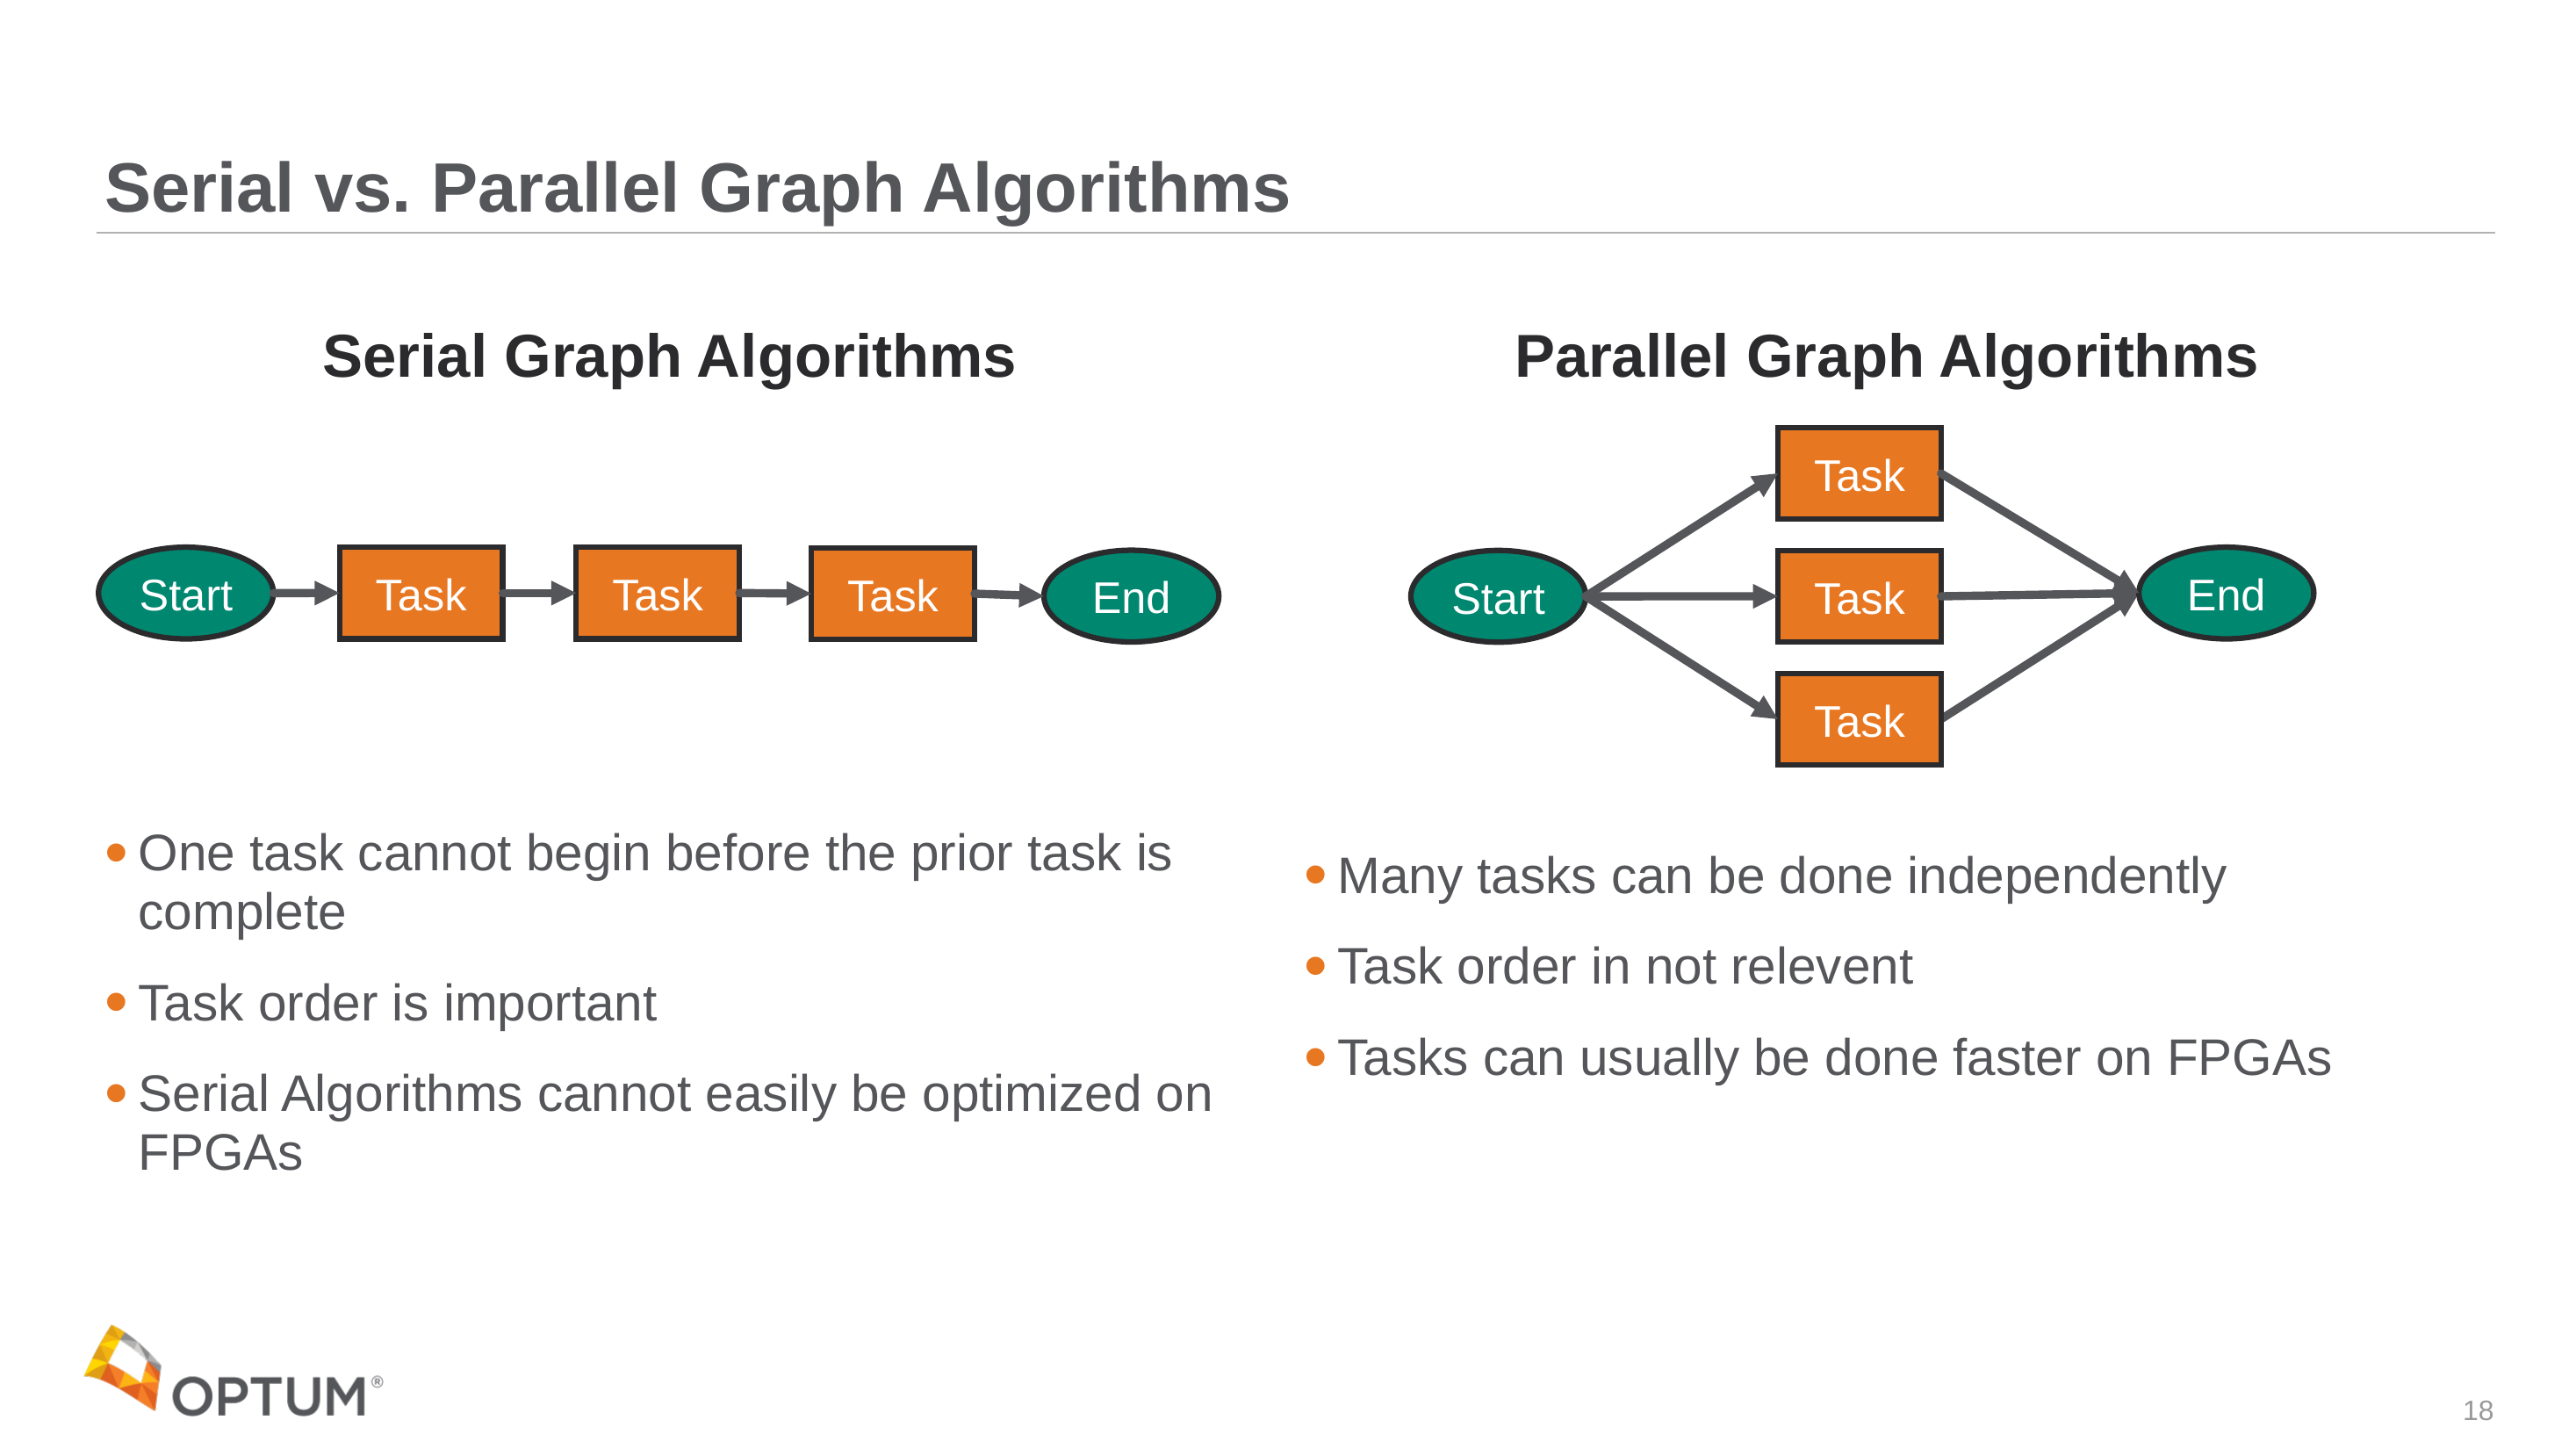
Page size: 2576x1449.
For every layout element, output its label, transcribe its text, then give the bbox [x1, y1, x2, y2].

text_box Task [575, 546, 740, 639]
text_box End [1043, 549, 1220, 644]
text_box Task [810, 547, 975, 640]
text_box Task [1777, 427, 1942, 520]
list Many tasks can be done independently Task order in not relevent Tasks can usually be done faster on FPGAs [1304, 846, 2500, 1248]
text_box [1586, 596, 1778, 719]
text_box End [2140, 546, 2315, 640]
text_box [1940, 473, 2140, 594]
text_box Start [97, 546, 274, 640]
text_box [1940, 597, 2140, 719]
text_box Start [1409, 549, 1586, 644]
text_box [1940, 594, 2140, 597]
list Serial Graph Algorithms [290, 321, 1050, 426]
title Serial vs. Parallel Graph Algorithms [104, 0, 2495, 227]
text_box Task [1777, 673, 1942, 766]
list One task cannot begin before the prior task is complete Task order is important Serial Algorithms cannot easily be optimized on FPGAs [104, 824, 1272, 1248]
text_box Task [1778, 550, 1940, 643]
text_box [1586, 473, 1778, 595]
list Parallel Graph Algorithms [1291, 321, 2483, 426]
slide_number 18 [2379, 1370, 2494, 1448]
picture [83, 1323, 385, 1417]
text_box Task [339, 546, 504, 639]
